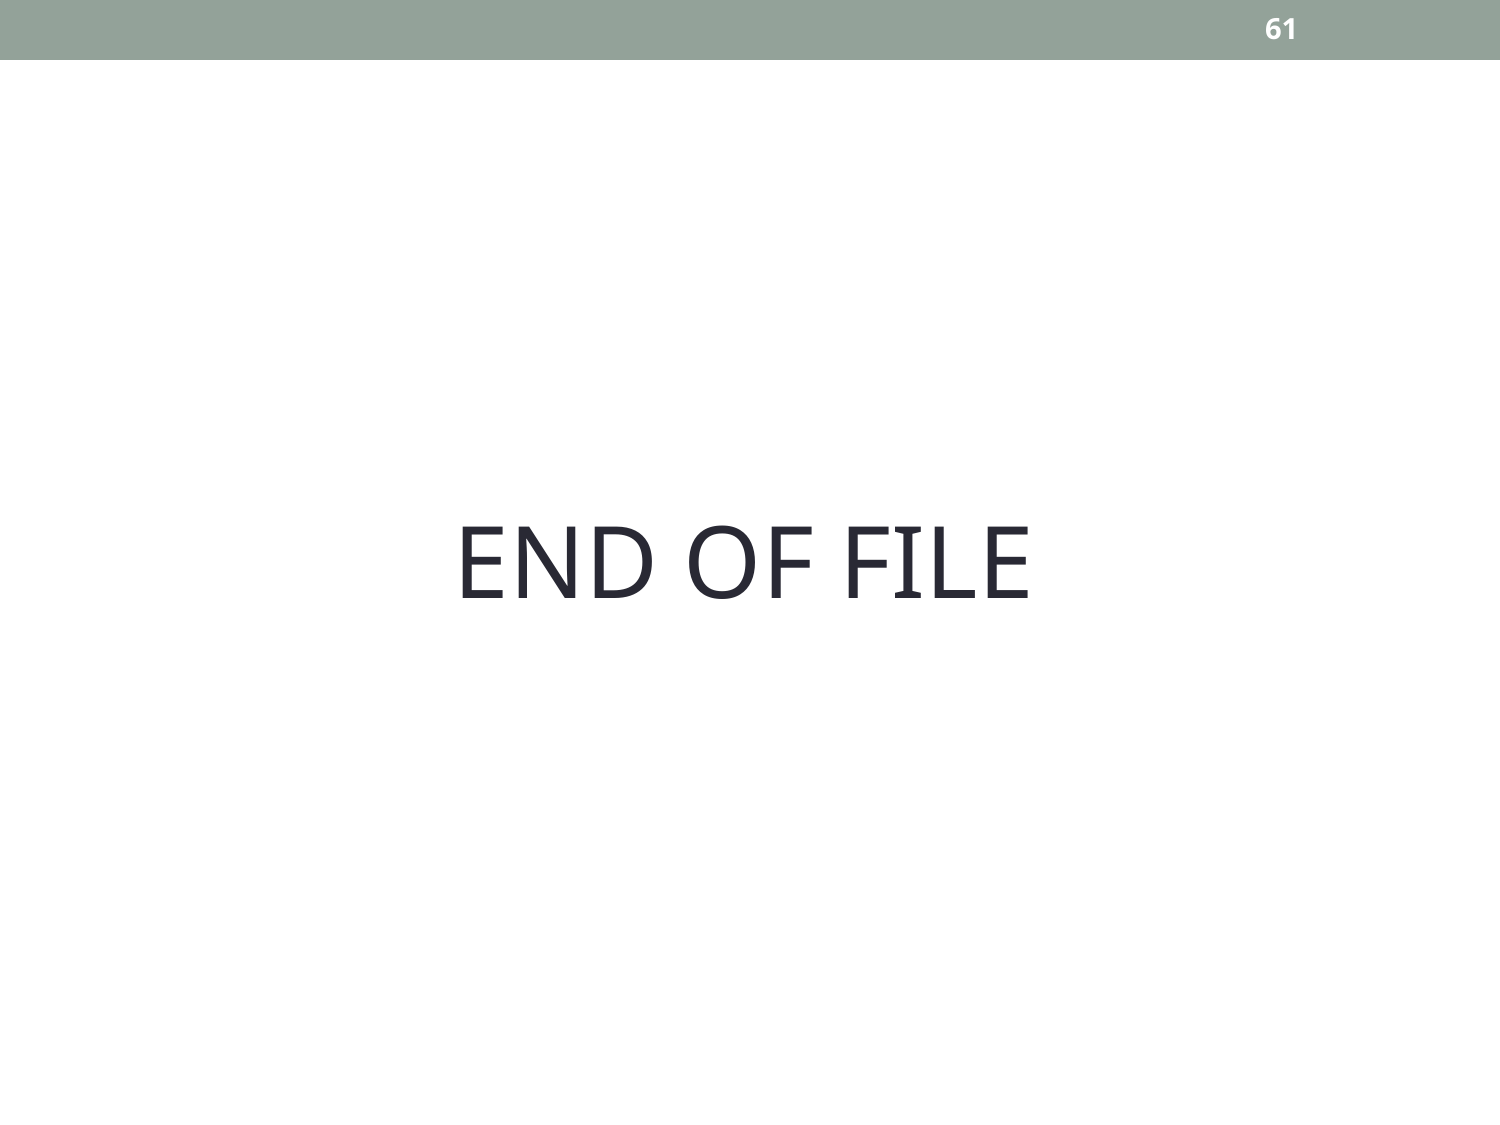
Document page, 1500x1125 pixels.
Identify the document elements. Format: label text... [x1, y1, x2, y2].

text_box END OF FILE [324, 491, 1164, 627]
slide_number 61 [1250, 3, 1425, 57]
